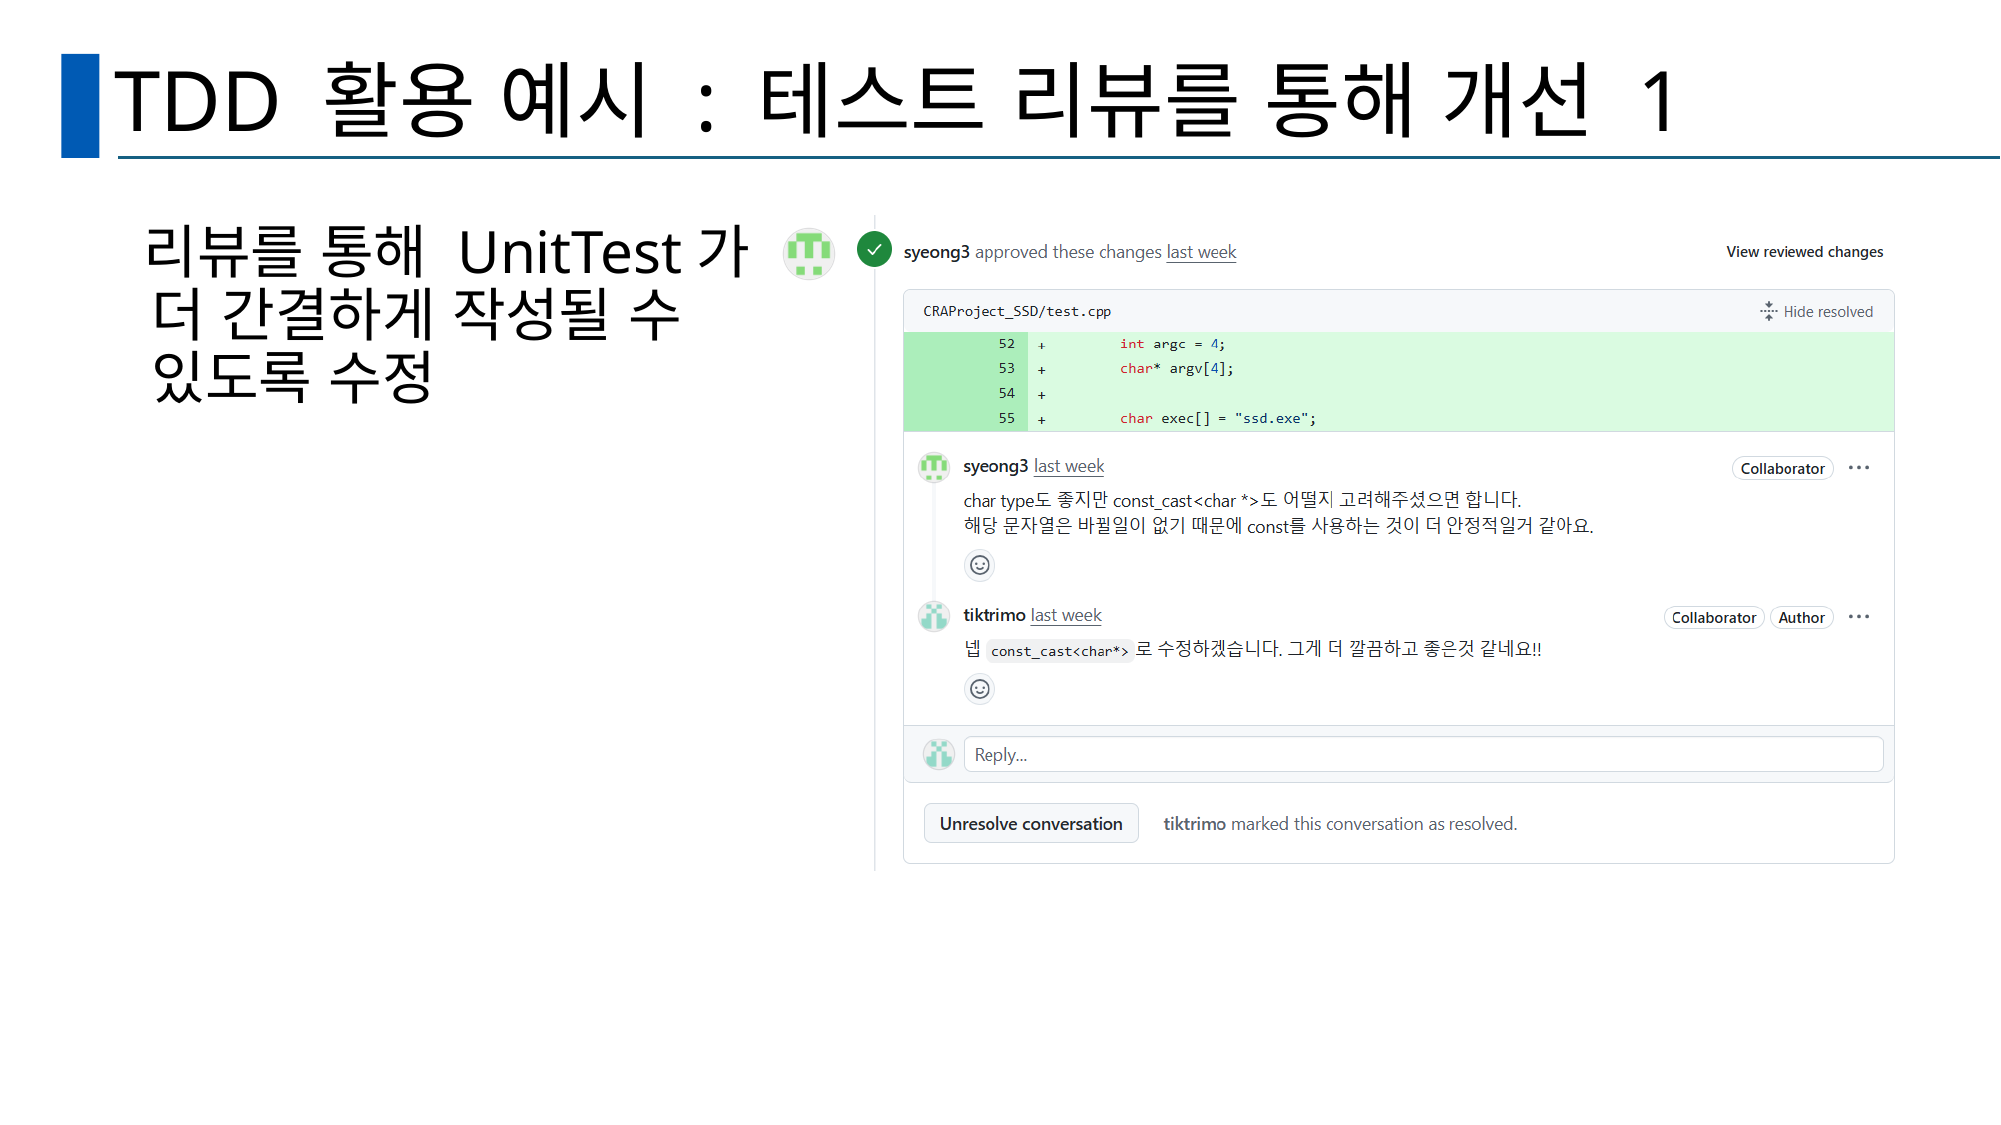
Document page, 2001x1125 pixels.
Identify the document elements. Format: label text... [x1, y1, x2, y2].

picture [762, 215, 1901, 871]
list 리뷰를 통해 UnitTest가 더 간결하게 작성될 수 있도록 수정 [99, 215, 808, 1025]
title TDD 활용 예시 : 테스트 리뷰를 통해 개선 1 [99, 50, 1825, 158]
